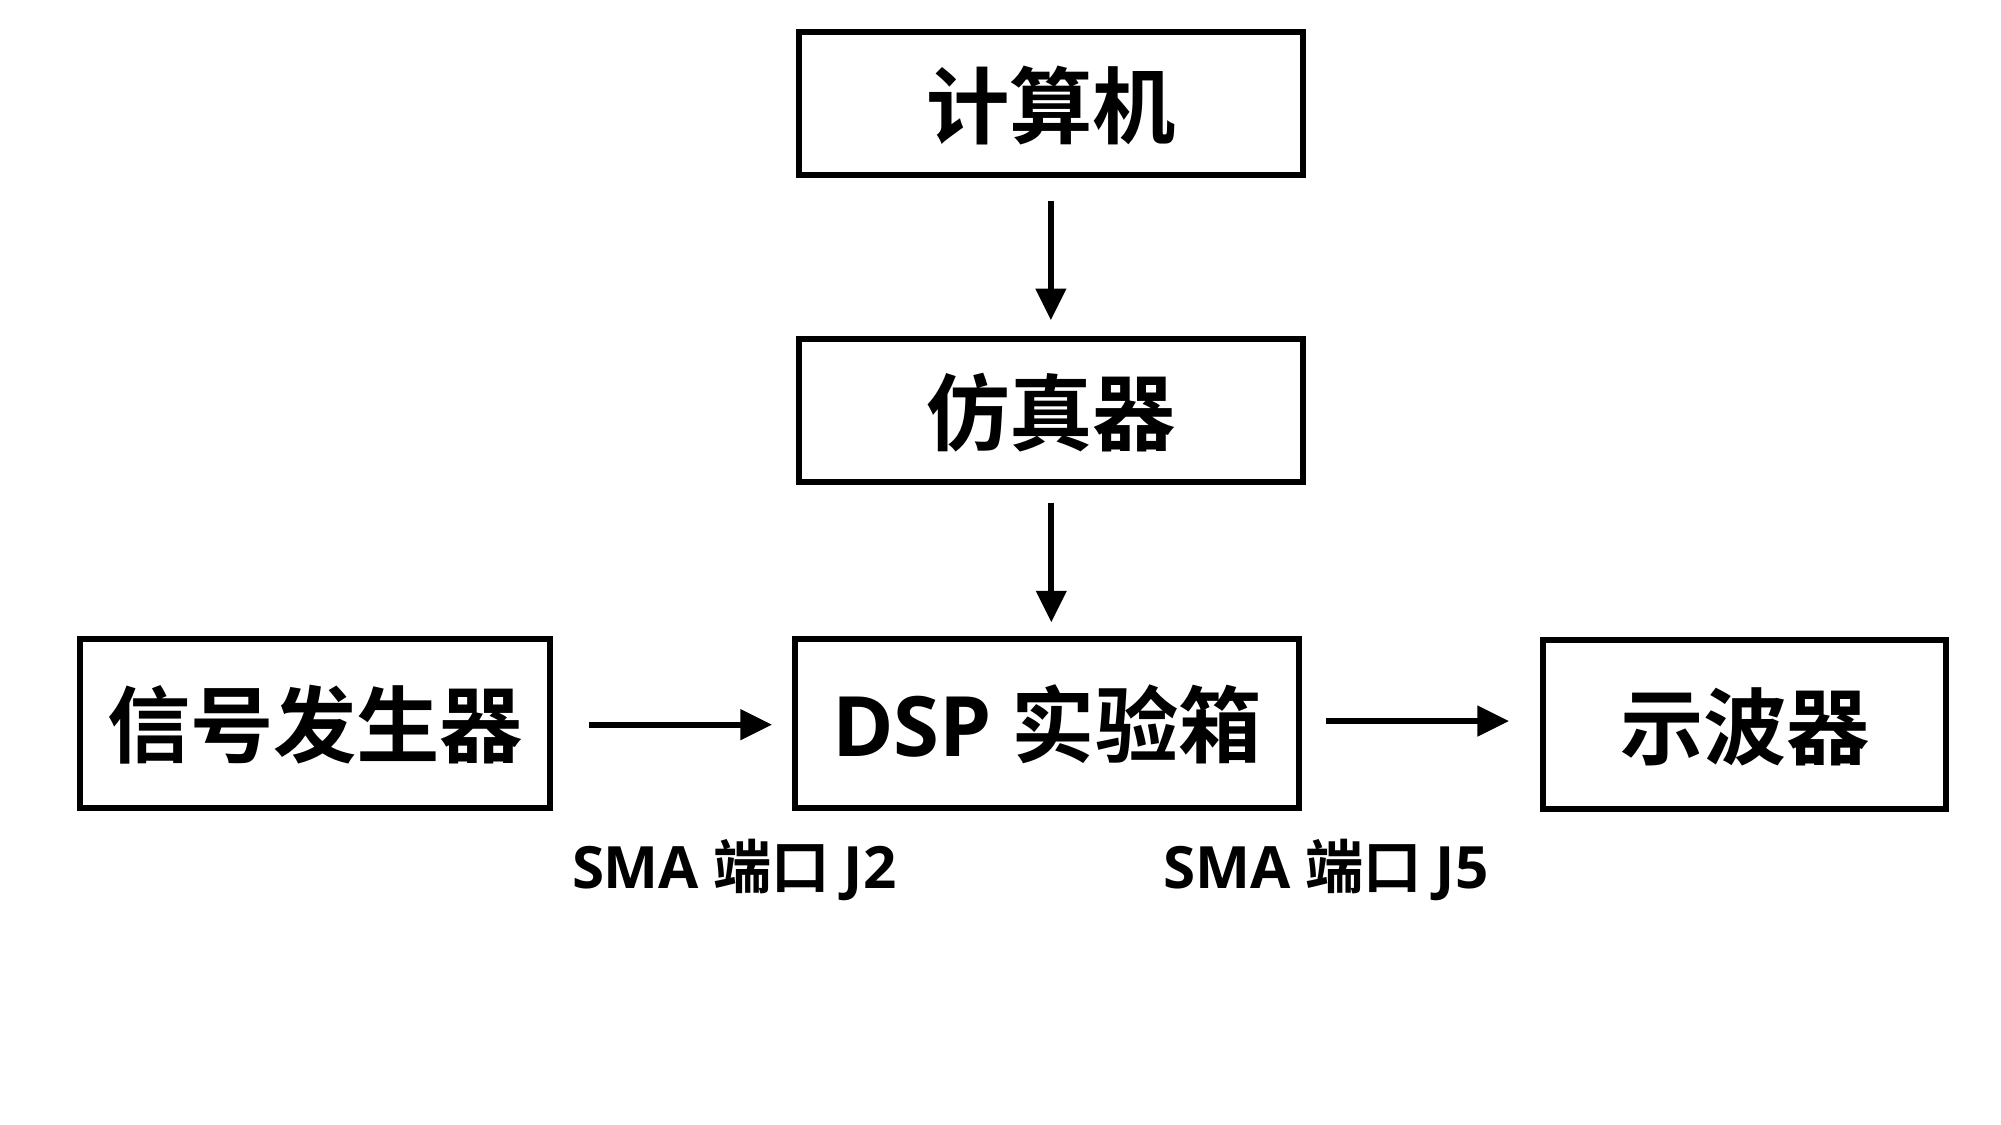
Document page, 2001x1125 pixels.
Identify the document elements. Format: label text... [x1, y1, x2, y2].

text_box 示波器 [1542, 639, 1947, 810]
text_box SMA端口J2 [481, 792, 987, 938]
text_box 计算机 [798, 31, 1304, 176]
text_box 信号发生器 [79, 638, 551, 809]
text_box 仿真器 [798, 338, 1304, 483]
text_box SMA端口J5 [1073, 792, 1579, 938]
text_box DSP实验箱 [794, 638, 1300, 809]
